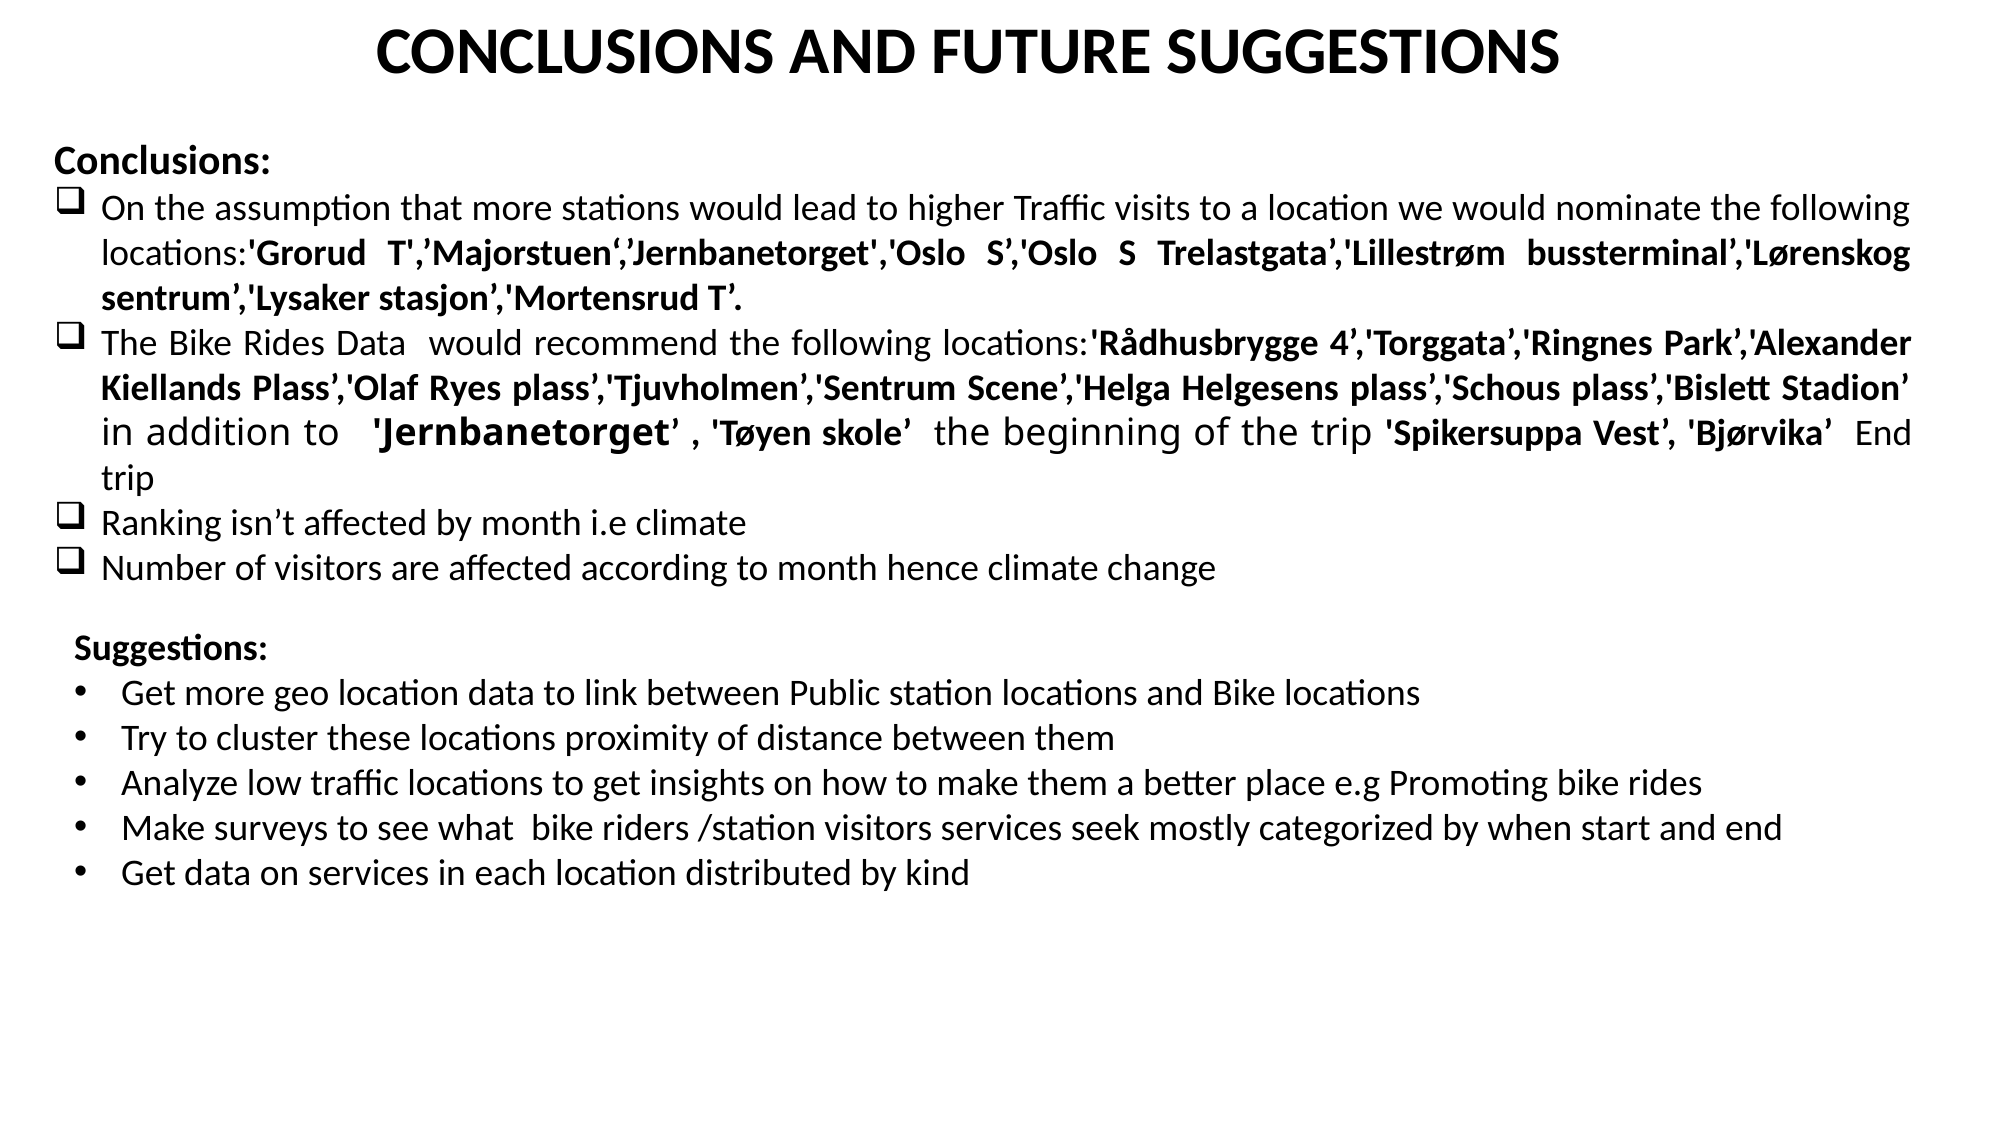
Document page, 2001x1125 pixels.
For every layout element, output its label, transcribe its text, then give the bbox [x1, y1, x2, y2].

text_box Suggestions: Get more geo location data to link between Public station locations and Bike locations Try to cluster these locations proximity of distance between them Analyze low traffic locations to get insights on how to make them a better place e.g Promoting bike rides Make surveys to see what bike riders /station visitors services seek mostly categorized by when start and end Get data on services in each location distributed by kind [59, 615, 1972, 901]
text_box Conclusions: On the assumption that more stations would lead to higher Traffic visits to a location we would nominate the following locations:'Grorud T',’Majorstuen‘,’Jernbanetorget','Oslo S’,'Oslo S Trelastgata’,'Lillestrøm bussterminal’,'Lørenskog sentrum’,'Lysaker stasjon’,'Mortensrud T’. The Bike Rides Data would recommend the following locations:'Rådhusbrygge 4’,'Torggata’,'Ringnes Park’,'Alexander Kiellands Plass’,'Olaf Ryes plass’,'Tjuvholmen’,'Sentrum Scene’,'Helga Helgesens plass’,'Schous plass’,'Bislett Stadion’ in addition to 'Jernbanetorget’ , 'Tøyen skole’ the beginning of the trip 'Spikersuppa Vest’, 'Bjørvika’ End trip Ranking isn’t affected by month i.e climate Number of visitors are affected according to month hence climate change [39, 125, 1928, 641]
text_box CONCLUSIONS AND FUTURE SUGGESTIONS [361, 0, 1675, 95]
